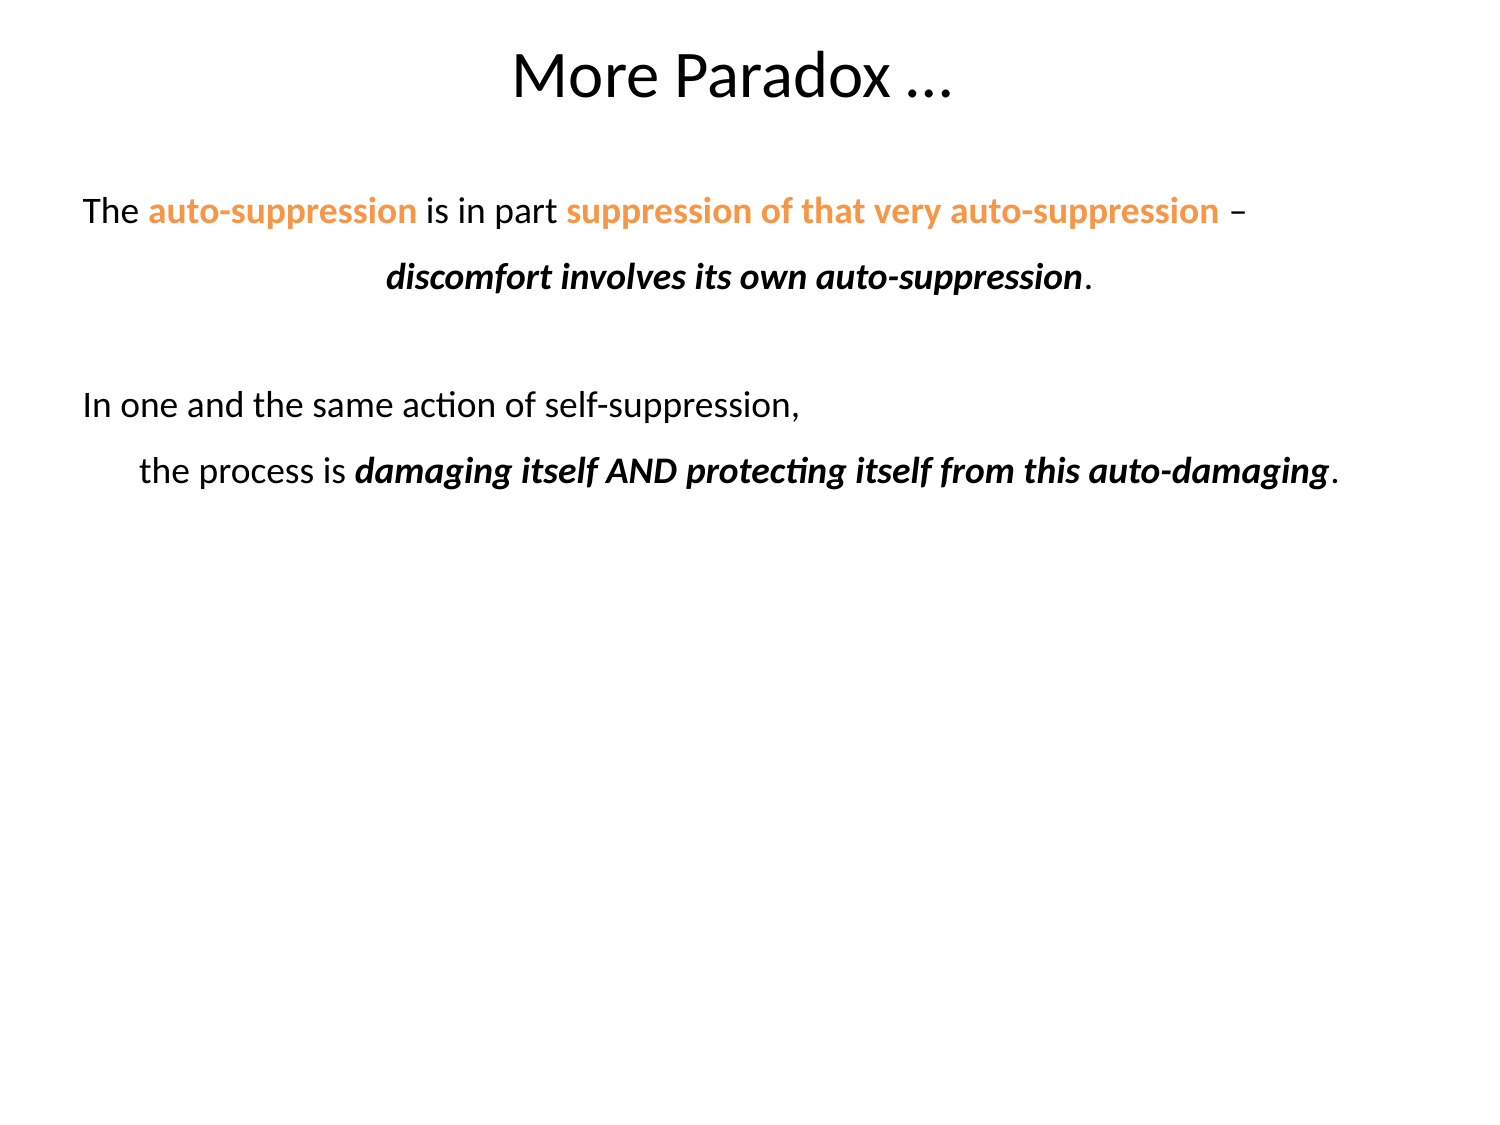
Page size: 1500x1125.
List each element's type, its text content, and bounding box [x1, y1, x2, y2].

list The auto-suppression is in part suppression of that very auto-suppression – discomfort involves its own auto-suppression. In one and the same action of self-suppression, the process is damaging itself AND protecting itself from this auto-damaging. [11, 178, 1412, 947]
title More Paradox … [53, 23, 1412, 118]
